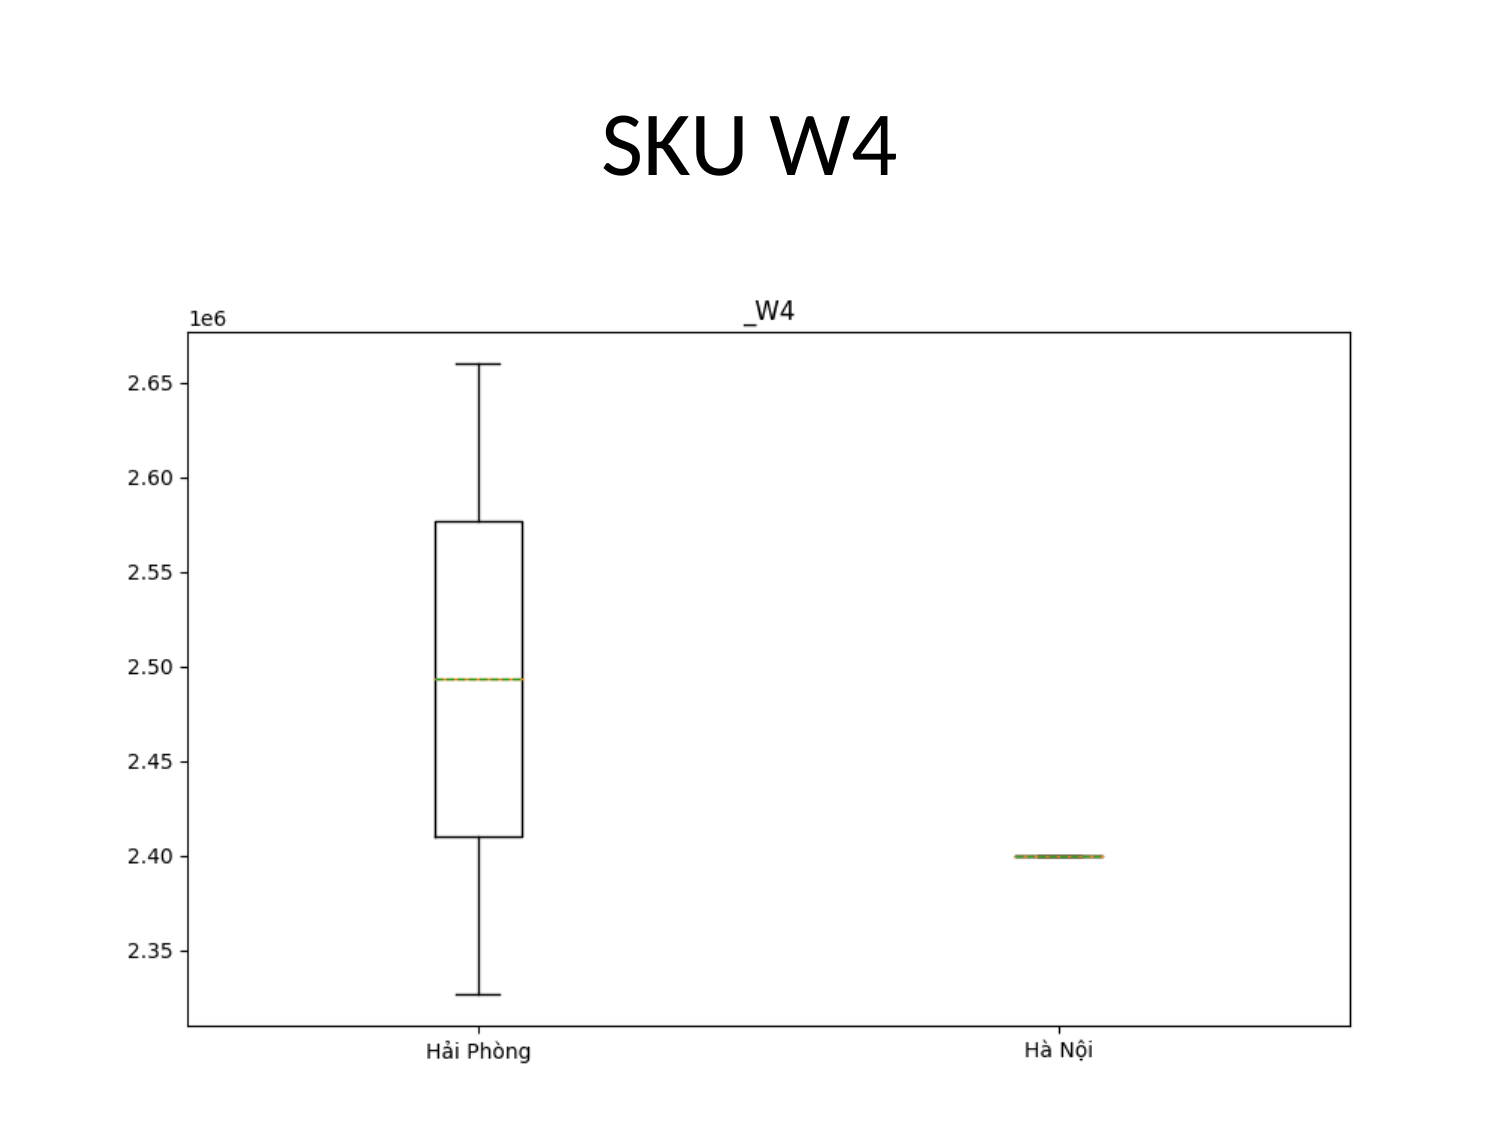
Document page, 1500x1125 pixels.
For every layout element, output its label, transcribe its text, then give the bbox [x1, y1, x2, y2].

picture [0, 224, 1500, 1125]
title SKU W4 [75, 45, 1425, 224]
